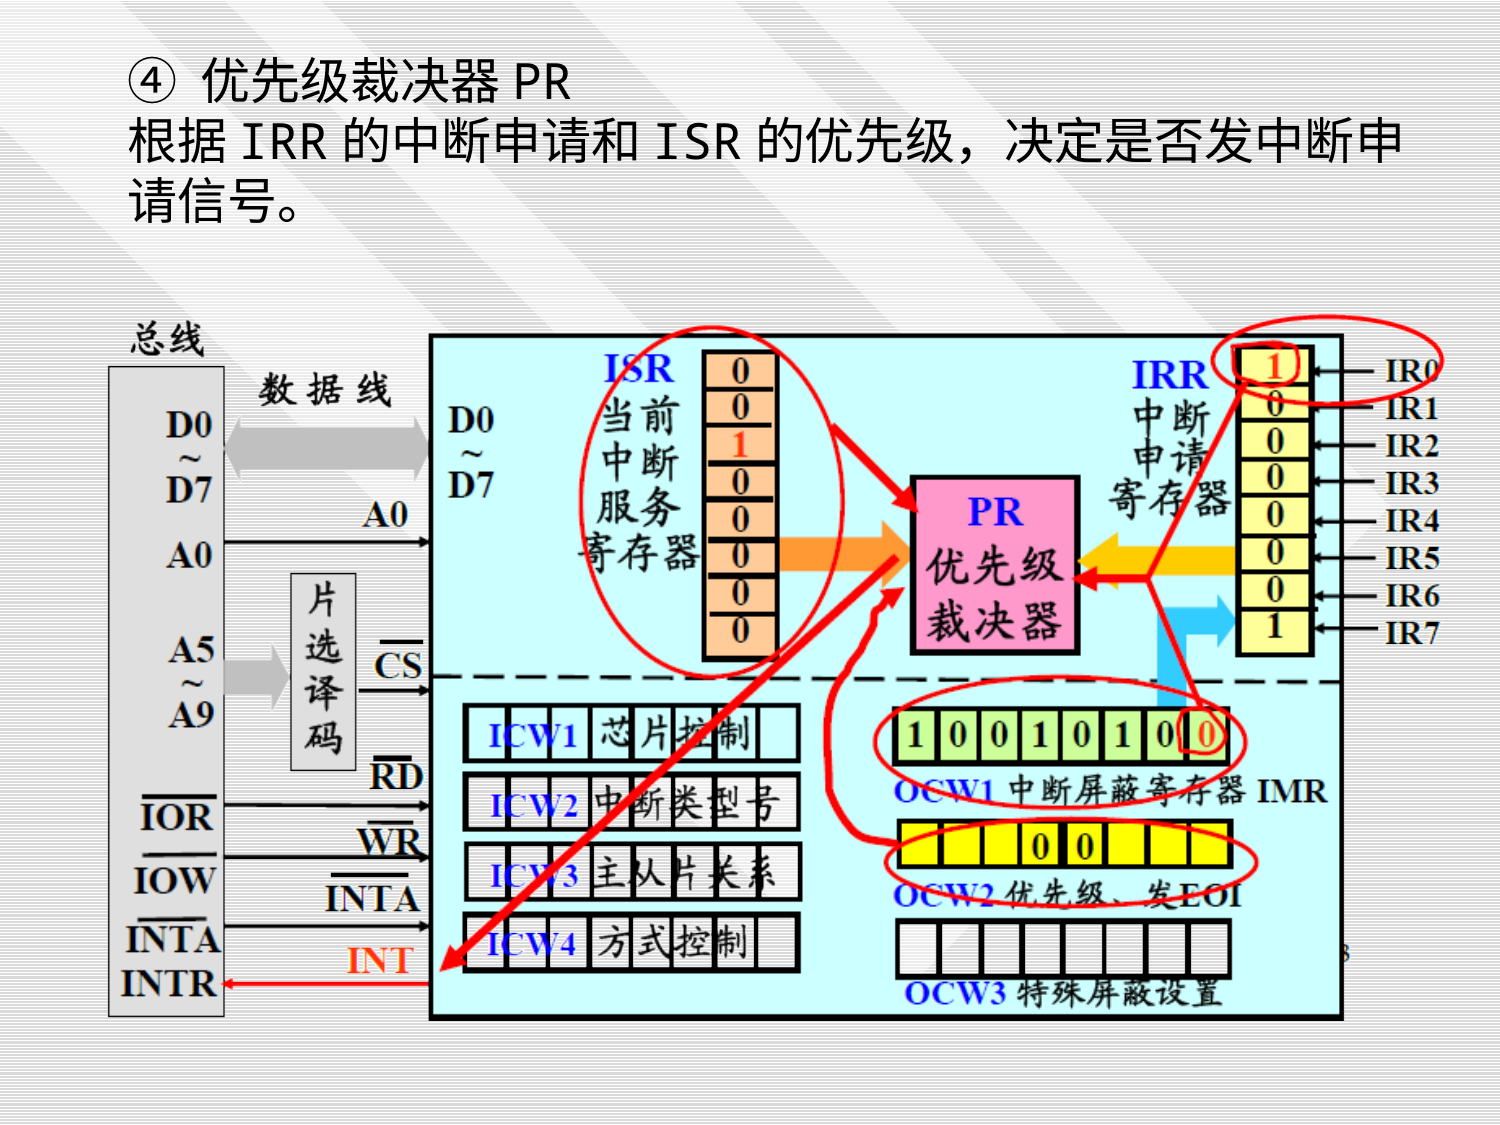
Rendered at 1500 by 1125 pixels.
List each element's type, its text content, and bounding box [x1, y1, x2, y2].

text_box ④ 优先级裁决器PR 根据IRR的中断申请和ISR的优先级，决定是否发中断申请信号。 [112, 42, 1424, 238]
picture [100, 278, 1448, 1021]
